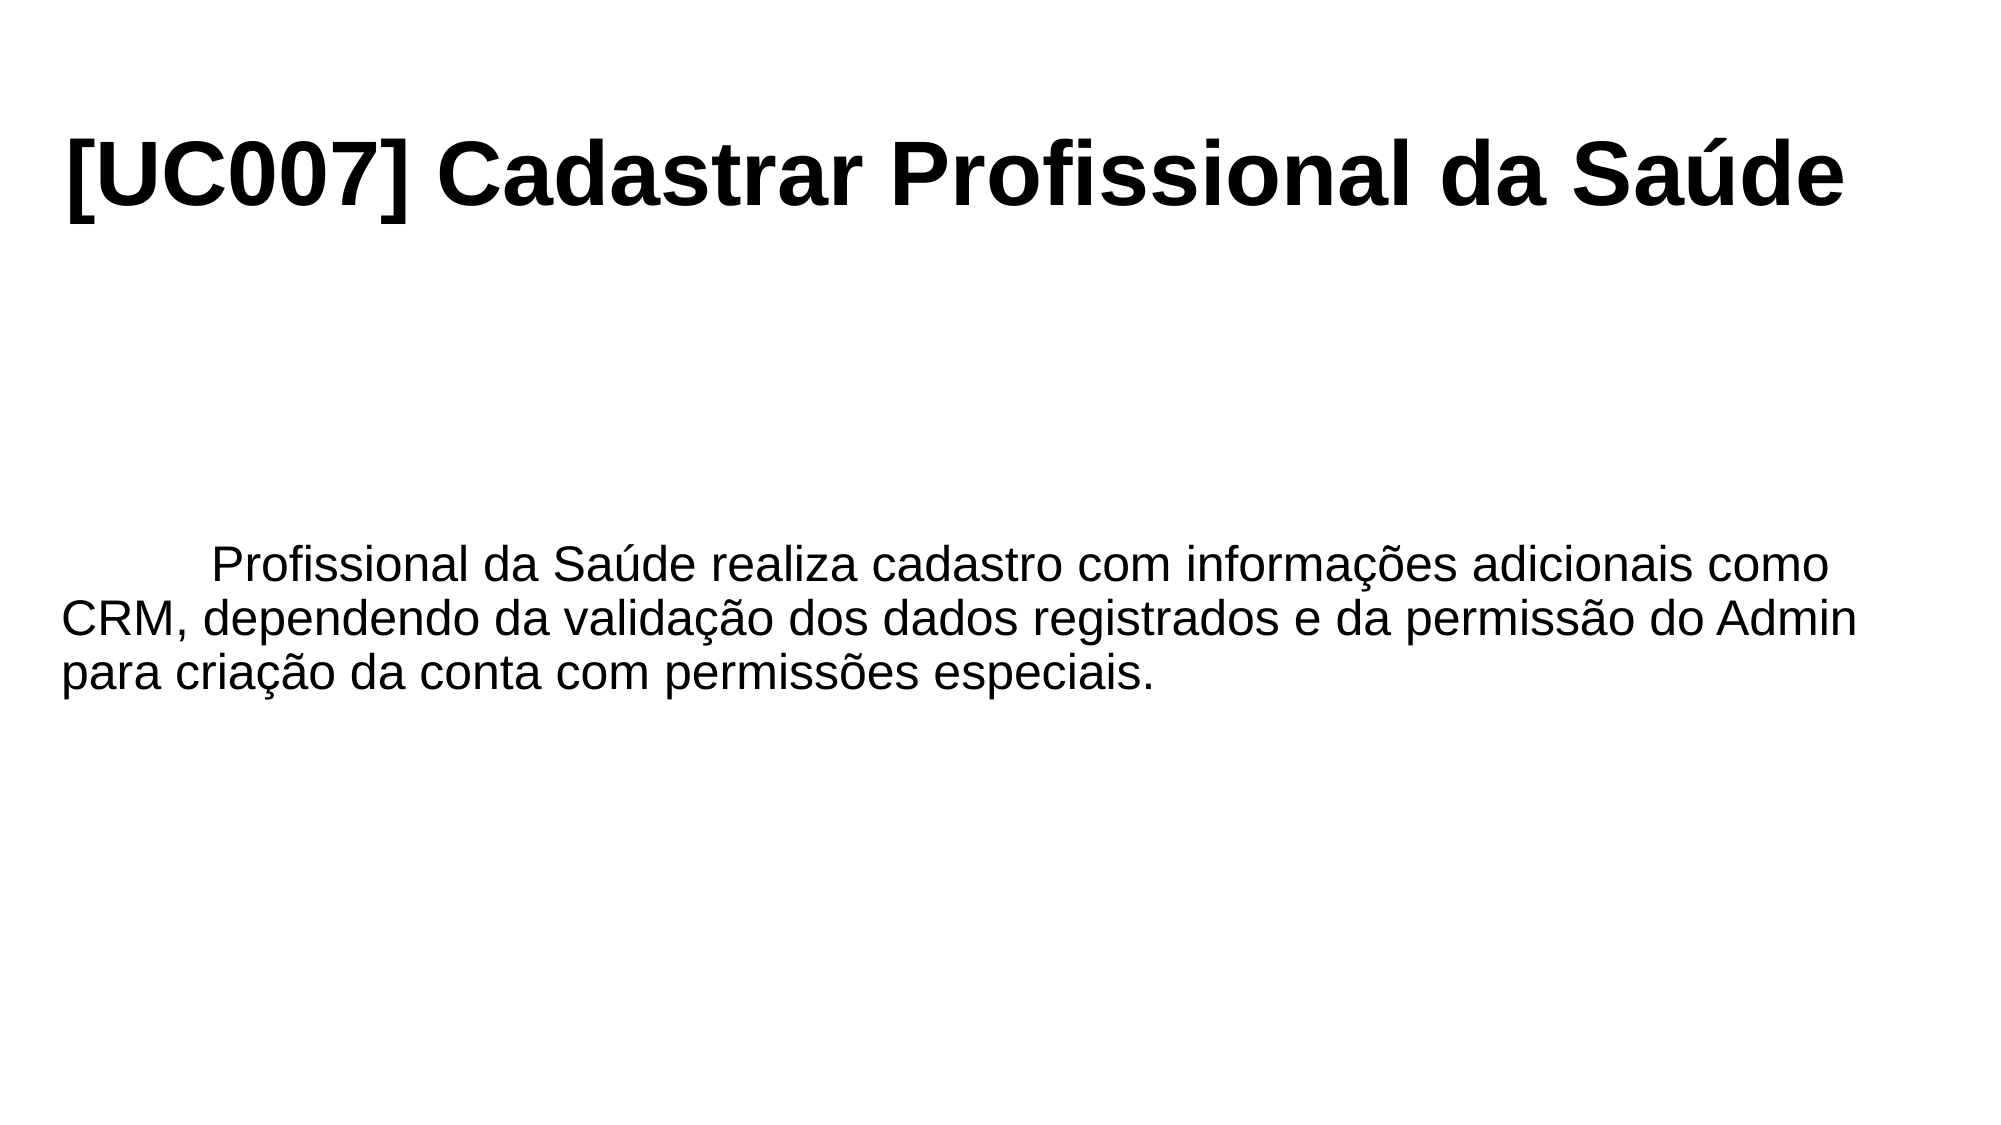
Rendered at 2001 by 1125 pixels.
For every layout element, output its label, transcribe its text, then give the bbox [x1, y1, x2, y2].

subtitle Profissional da Saúde realiza cadastro com informações adicionais como CRM, dependendo da validação dos dados registrados e da permissão do Admin para criação da conta com permissões especiais. [46, 450, 1954, 939]
title [UC007] Cadastrar Profissional da Saúde [50, 32, 1950, 234]
